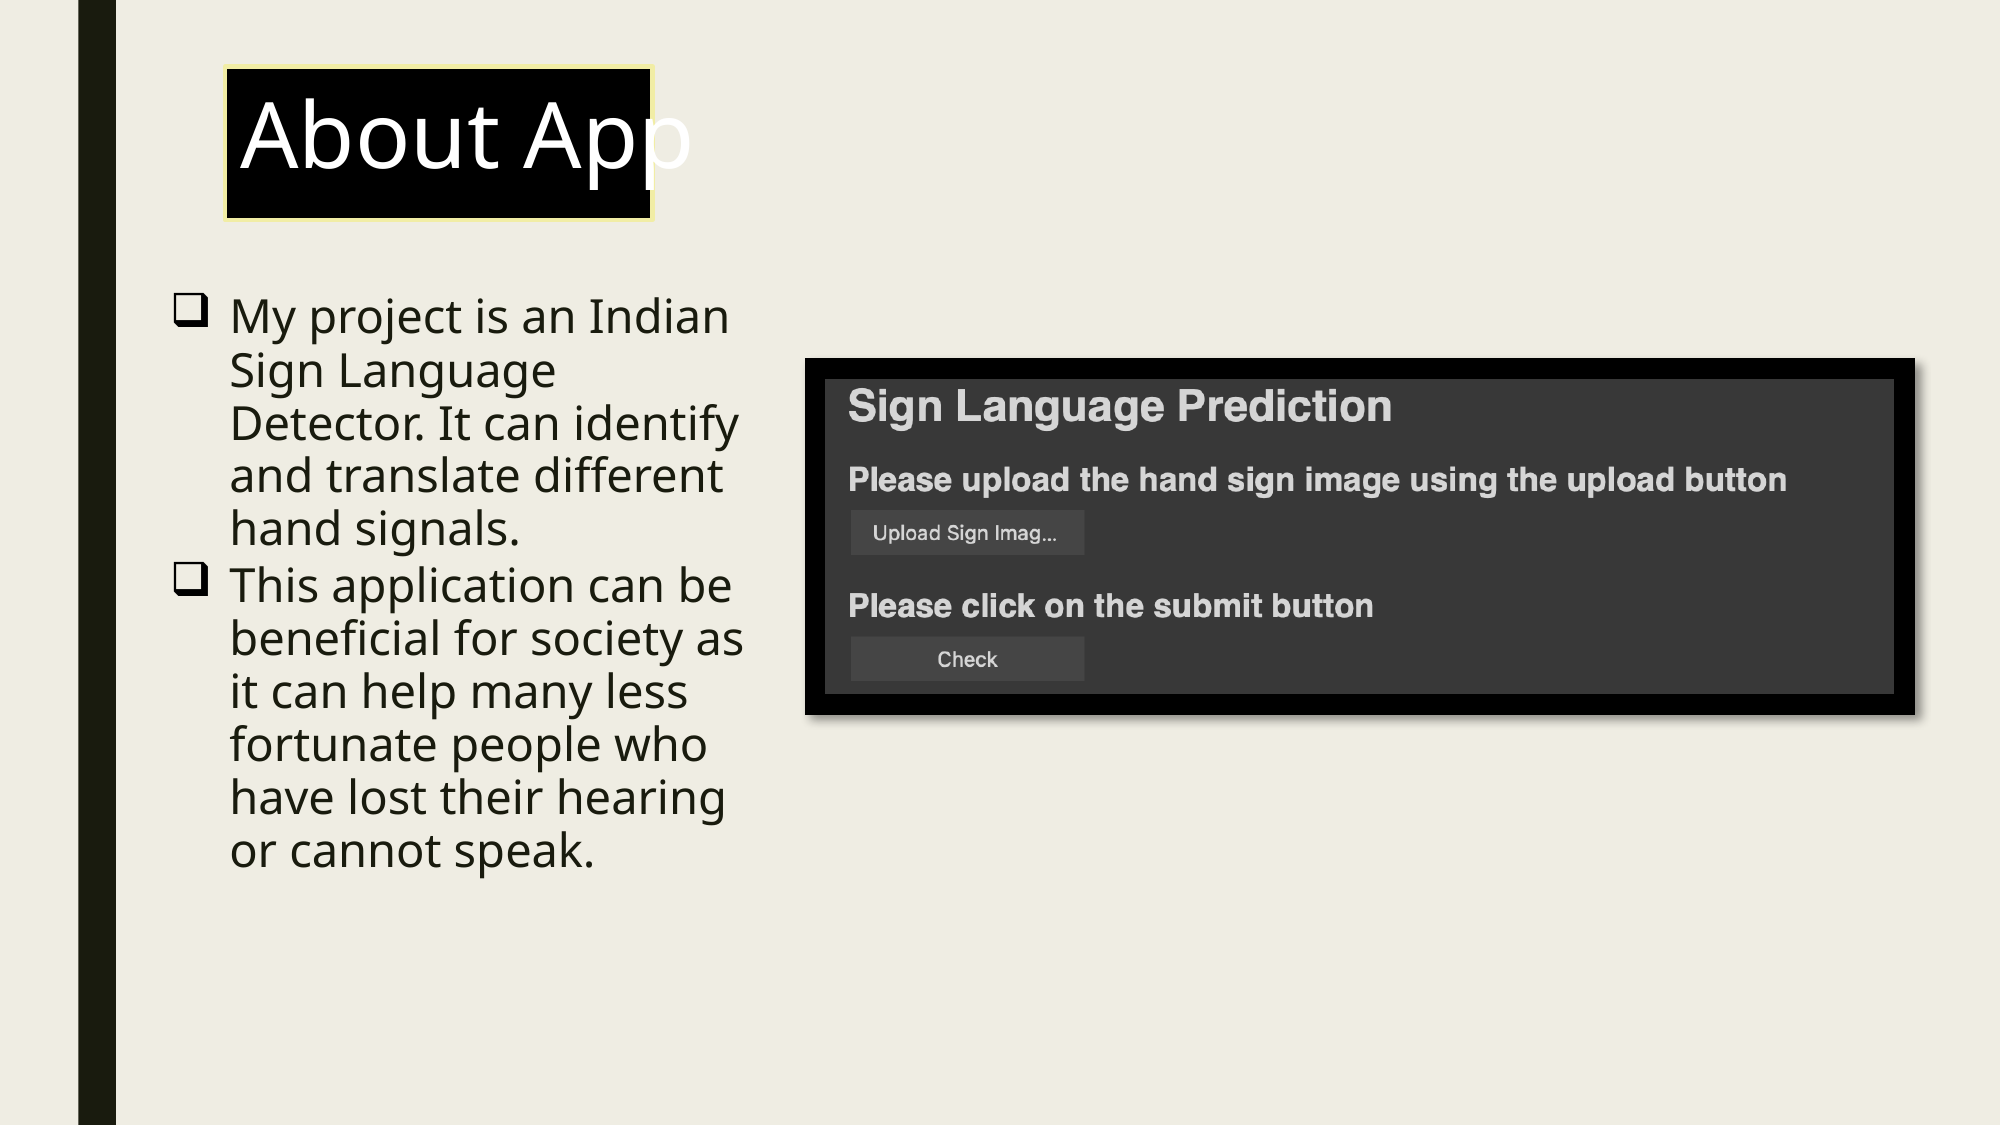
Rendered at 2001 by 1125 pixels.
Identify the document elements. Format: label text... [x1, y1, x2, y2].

text_box My project is an Indian Sign Language Detector. It can identify and translate different hand signals. This application can be beneficial for society as it can help many less fortunate people who have lost their hearing or cannot speak. [155, 284, 764, 963]
picture [825, 378, 1895, 694]
title About App [225, 83, 764, 327]
text_box [225, 66, 653, 83]
